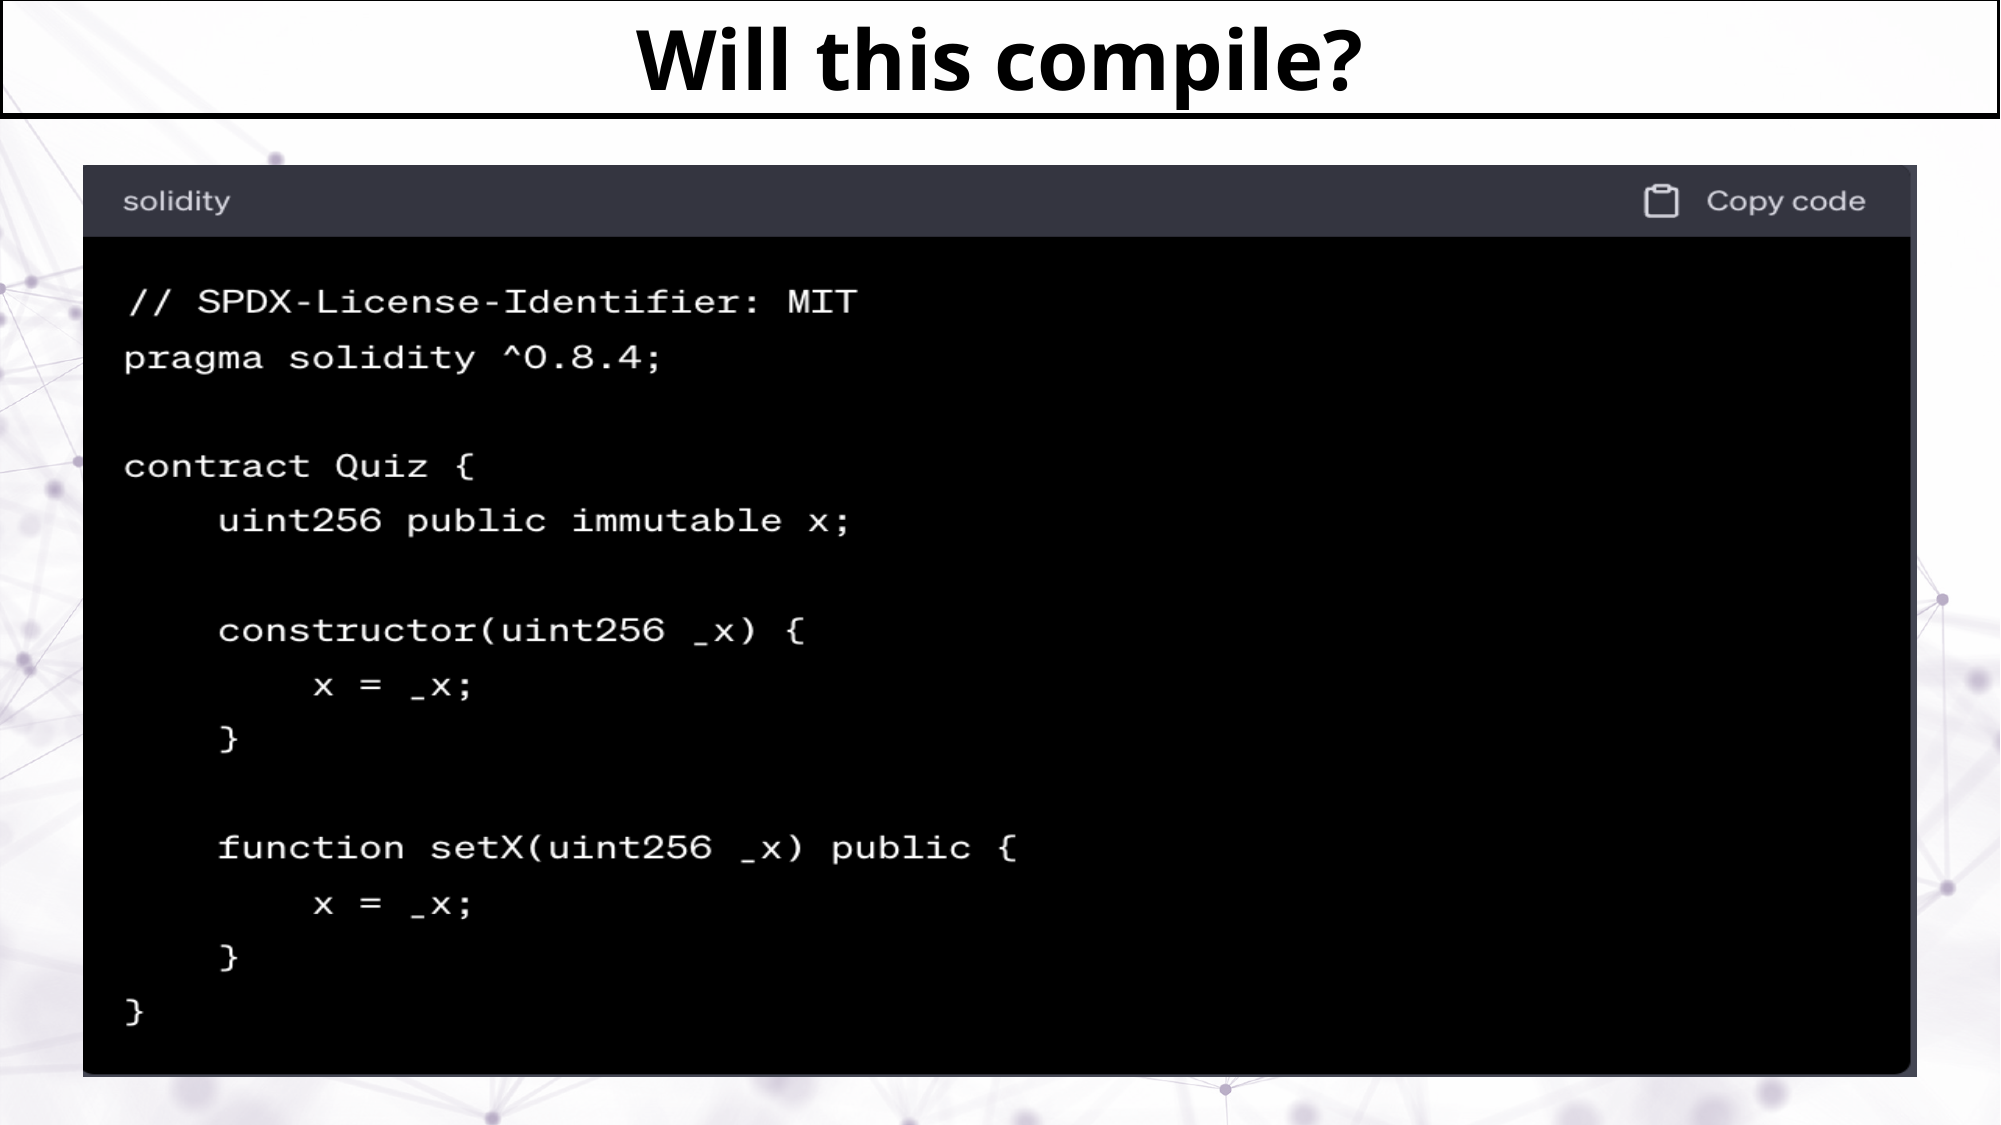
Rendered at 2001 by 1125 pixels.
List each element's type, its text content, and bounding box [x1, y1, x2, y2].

picture [83, 165, 1917, 1078]
text_box Will this compile? [0, 0, 2000, 116]
